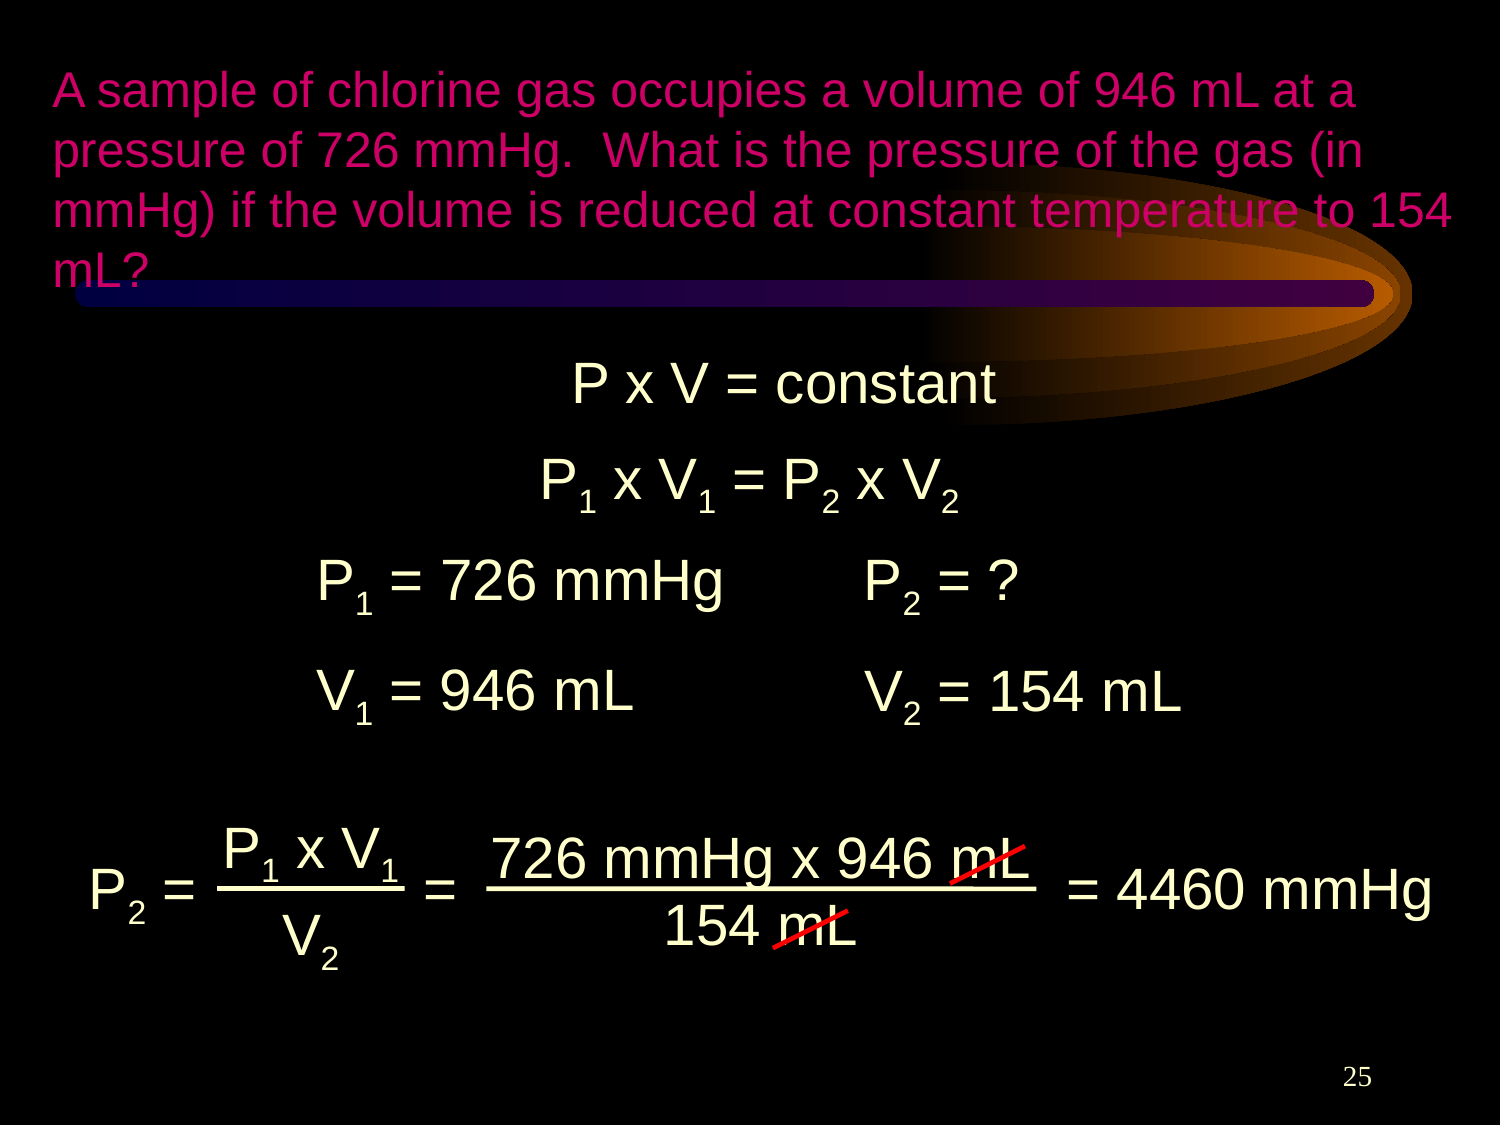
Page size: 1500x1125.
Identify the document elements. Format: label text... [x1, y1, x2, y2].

text_box = 4460 mmHg [1053, 844, 1450, 929]
text_box P2 = ? [849, 534, 1036, 630]
text_box P1 x V1 = P2 x V2 [524, 433, 975, 528]
text_box V2 = 154 mL [849, 645, 1198, 740]
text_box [408, 812, 1048, 965]
text_box P2 = [74, 844, 198, 939]
text_box A sample of chlorine gas occupies a volume of 946 mL at a pressure of 726 mmHg. What is the pressure of the gas (in mmHg) if the volume is reduced at constant temperature to 154 mL? [37, 49, 1475, 305]
slide_number 25 [1074, 1037, 1388, 1113]
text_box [203, 801, 418, 976]
text_box P1 = 726 mmHg [301, 534, 741, 629]
text_box P x V = constant [556, 337, 1012, 423]
text_box V1 = 946 mL [301, 645, 650, 740]
